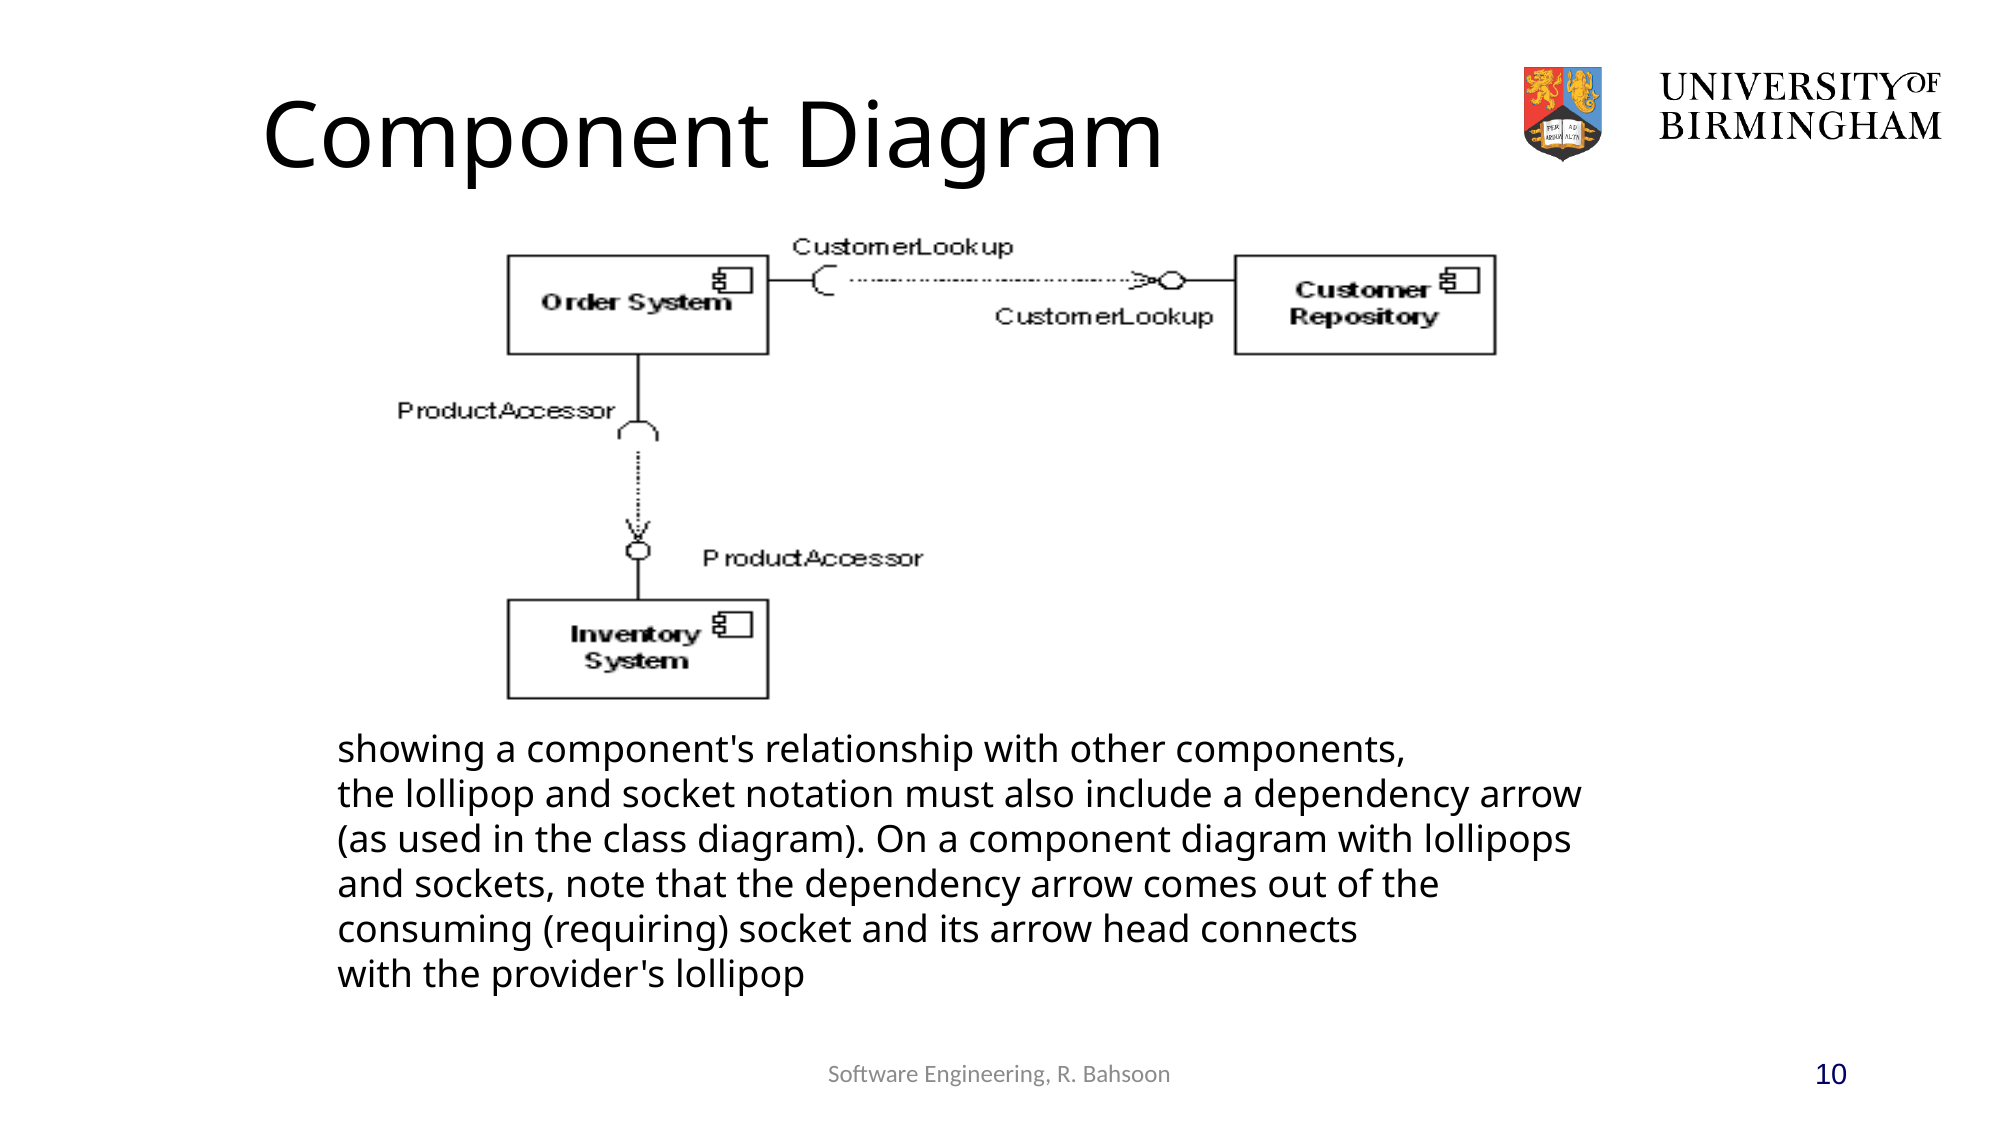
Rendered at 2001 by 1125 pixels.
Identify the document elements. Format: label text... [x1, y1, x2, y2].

text_box showing a component's relationship with other components, the lollipop and socket notation must also include a dependency arrow (as used in the class diagram). On a component diagram with lollipops and sockets, note that the dependency arrow comes out of the consuming (requiring) socket and its arrow head connects with the provider's lollipop [322, 717, 1609, 1003]
title Component Diagram [246, 44, 1390, 232]
picture [1516, 59, 1948, 168]
picture [343, 202, 1608, 747]
footer Software Engineering, R. Bahsoon [662, 1042, 1338, 1103]
slide_number 10 [1412, 1042, 1863, 1103]
